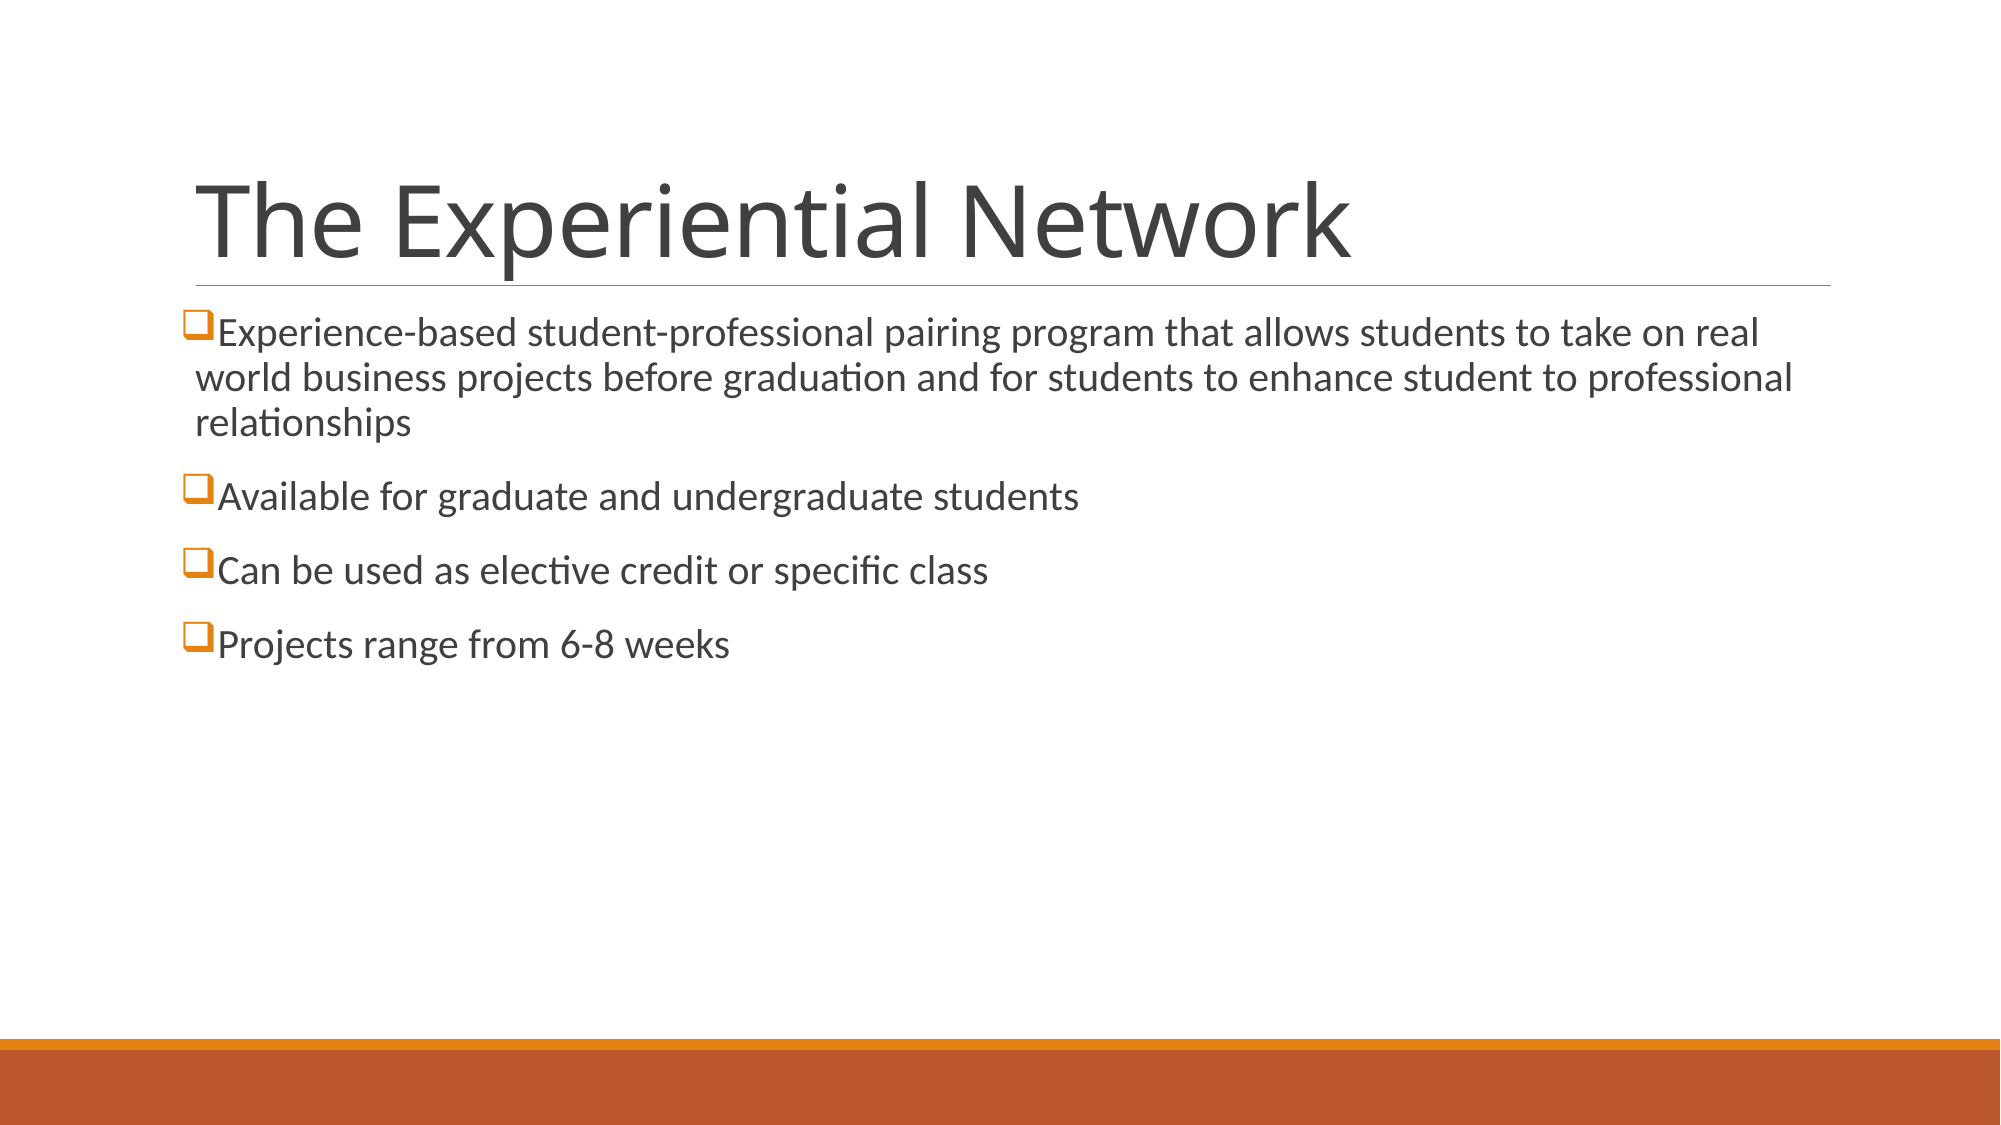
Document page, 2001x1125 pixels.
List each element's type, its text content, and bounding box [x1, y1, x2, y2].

list Experience-based student-professional pairing program that allows students to take on real world business projects before graduation and for students to enhance student to professional relationships Available for graduate and undergraduate students Can be used as elective credit or specific class Projects range from 6-8 weeks [180, 302, 1830, 963]
title The Experiential Network [180, 47, 1830, 285]
